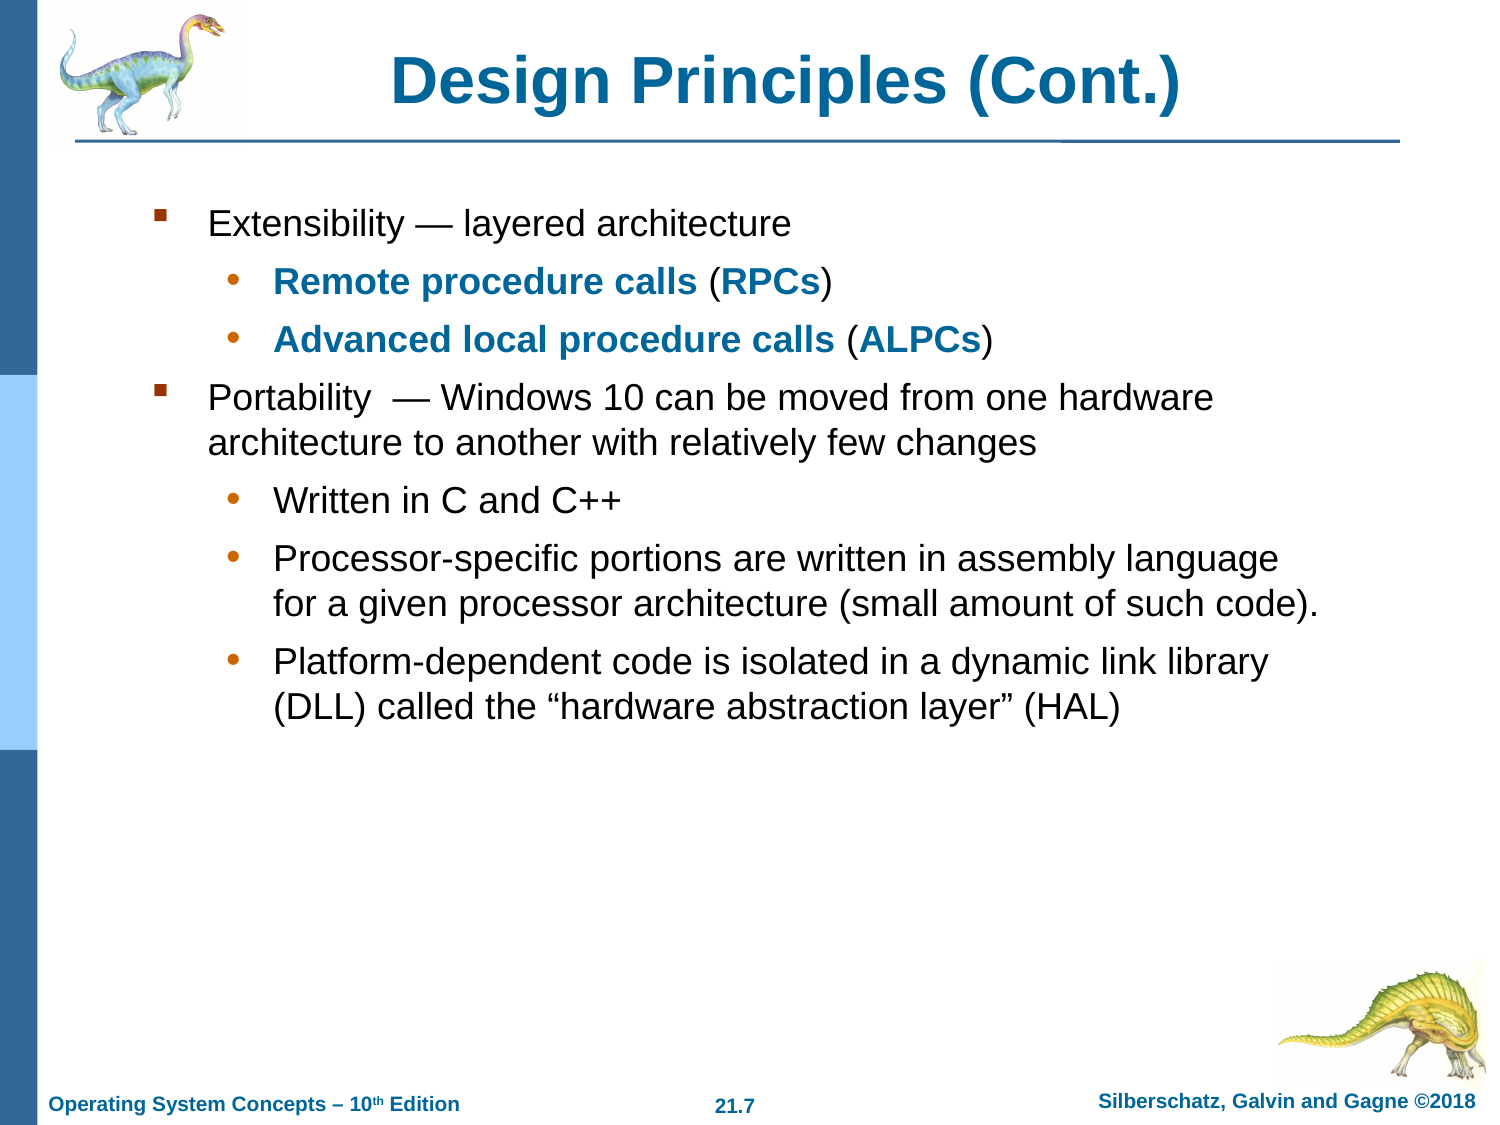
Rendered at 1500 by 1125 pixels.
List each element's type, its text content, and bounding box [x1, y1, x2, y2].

picture [46, 0, 243, 149]
picture [1275, 959, 1486, 1090]
list Extensibility — layered architecture Remote procedure calls (RPCs) Advanced local procedure calls (ALPCs) Portability — Windows 10 can be moved from one hardware architecture to another with relatively few changes Written in C and C++ Processor-specific portions are written in assembly language for a given processor architecture (small amount of such code). Platform-dependent code is isolated in a dynamic link library (DLL) called the “hardware abstraction layer” (HAL) [136, 190, 1339, 970]
title Design Principles (Cont.) [160, 29, 1413, 125]
